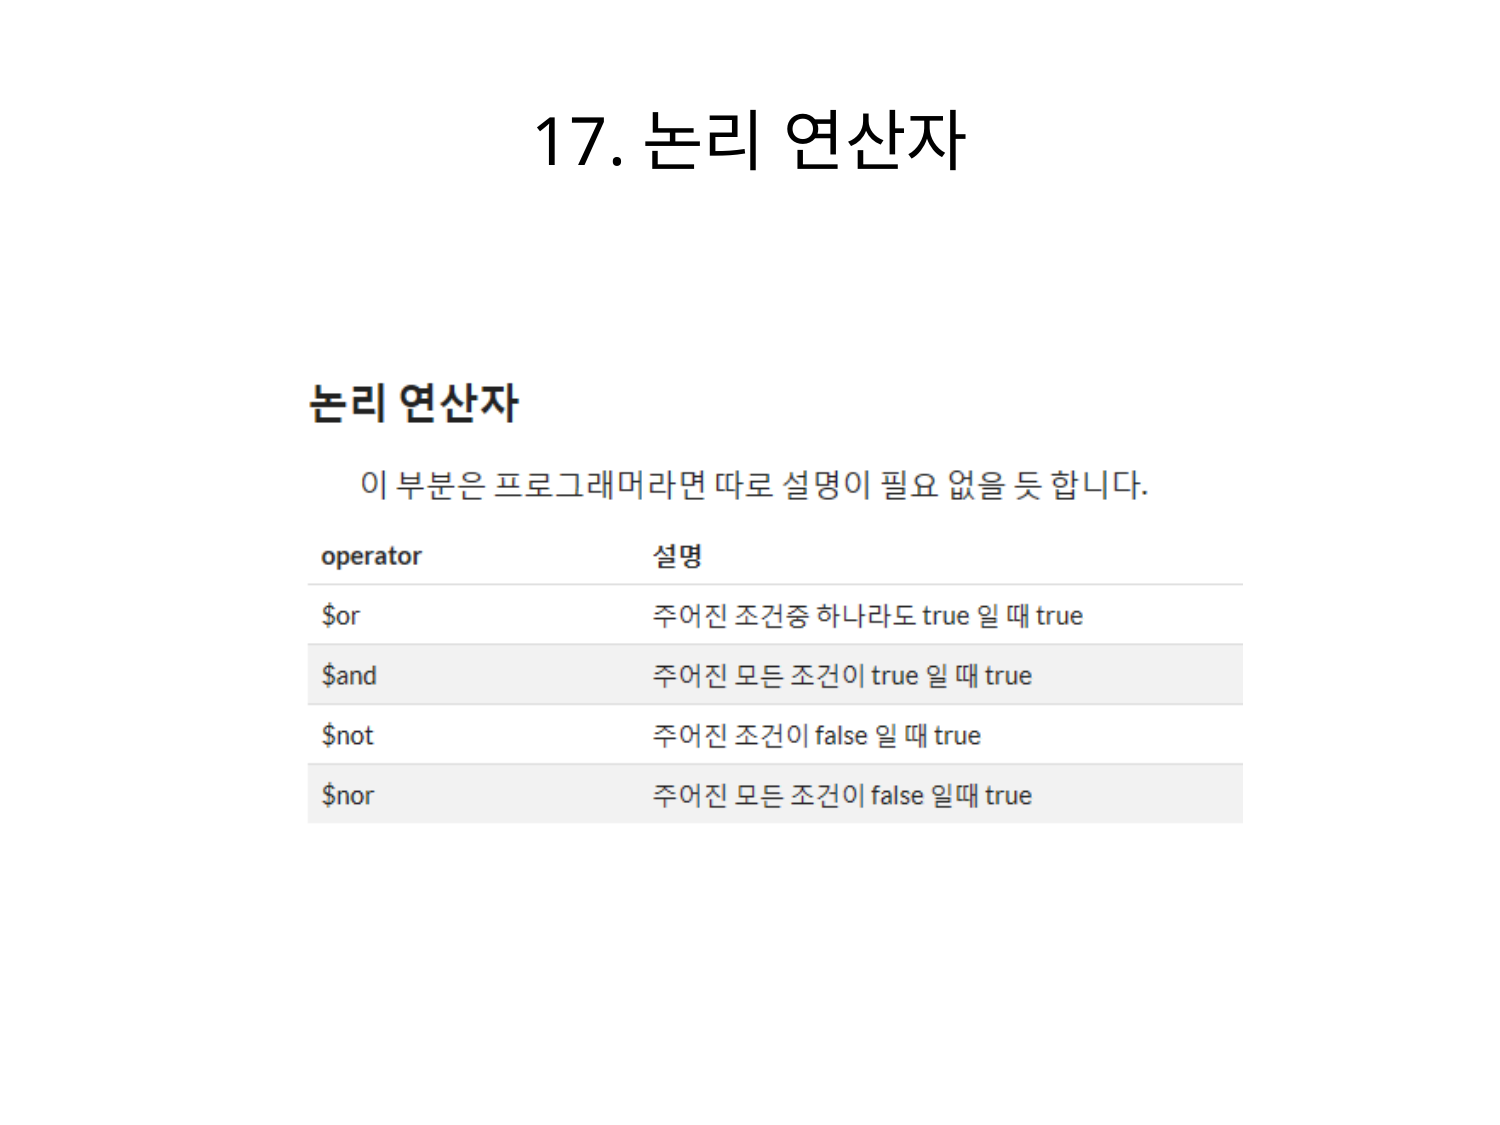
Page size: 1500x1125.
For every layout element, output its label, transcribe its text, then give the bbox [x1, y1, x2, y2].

title 17.논리 연산자 [75, 45, 1425, 233]
picture [280, 351, 1243, 856]
